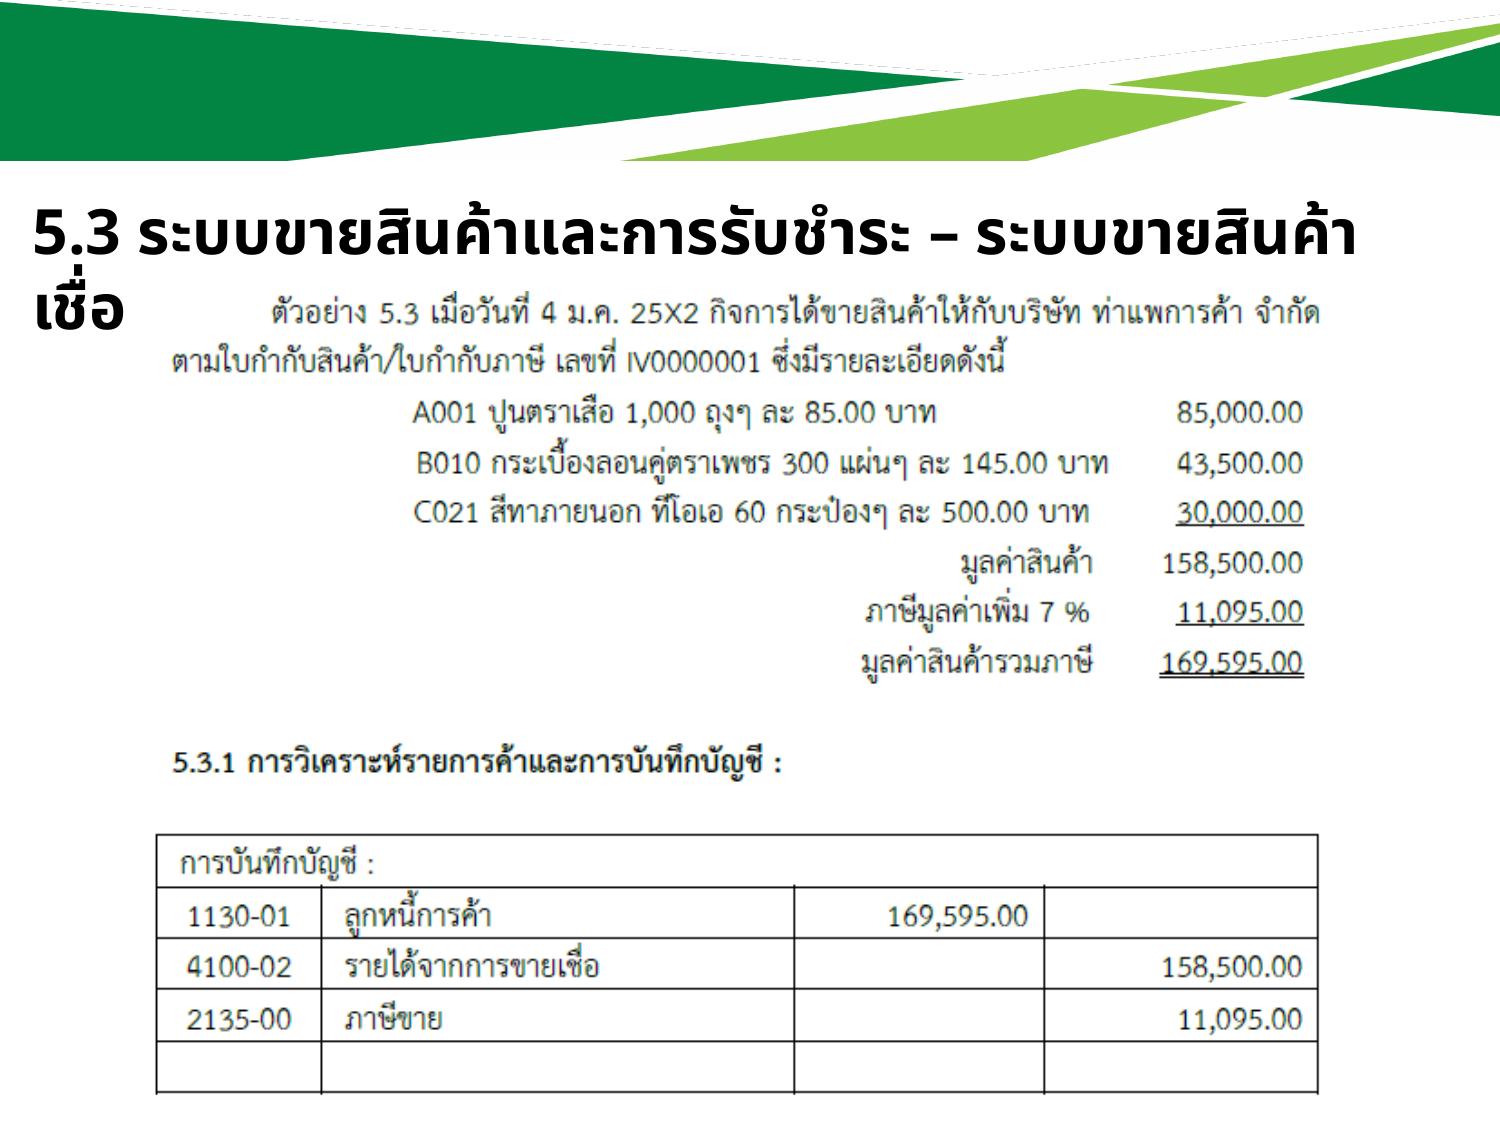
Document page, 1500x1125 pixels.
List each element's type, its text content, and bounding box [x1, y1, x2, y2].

picture [147, 291, 1330, 1107]
text_box 5.3 ระบบขายสินค้าและการรับชำระ – ระบบขายสินค้าเชื่อ [17, 184, 1459, 292]
picture [0, 1, 1500, 161]
